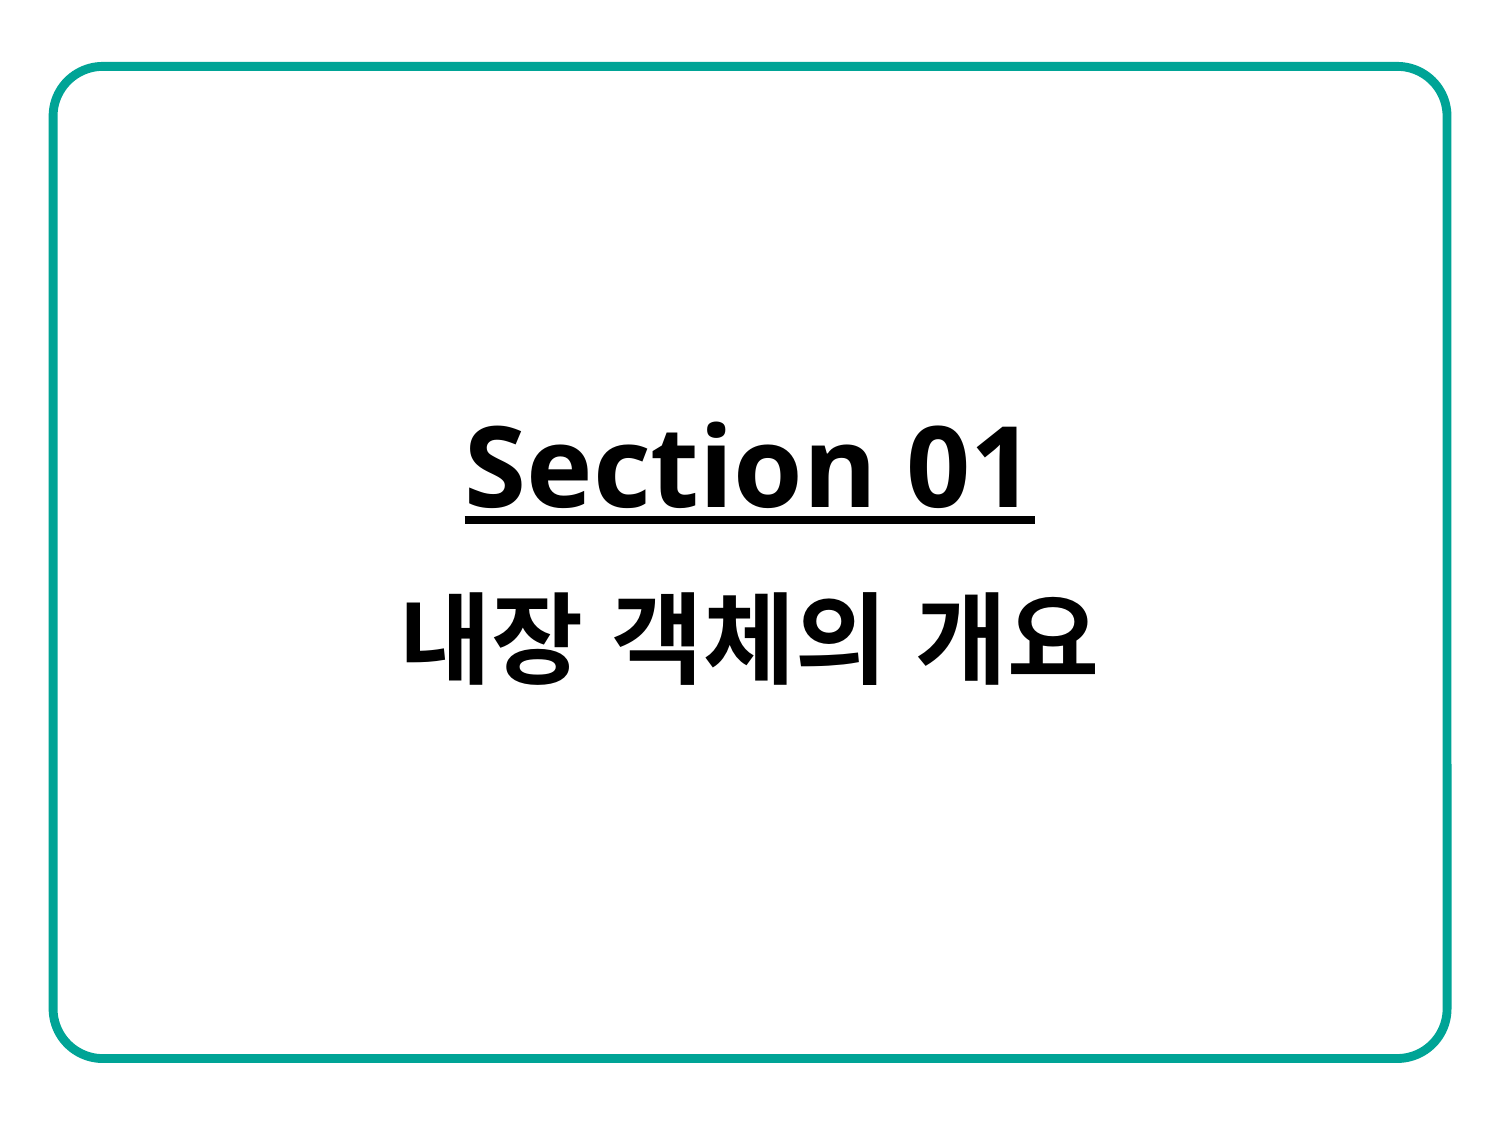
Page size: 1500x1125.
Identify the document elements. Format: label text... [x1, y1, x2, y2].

list Section 01 [118, 385, 1382, 540]
list 내장 객체의 개요 [118, 559, 1382, 714]
